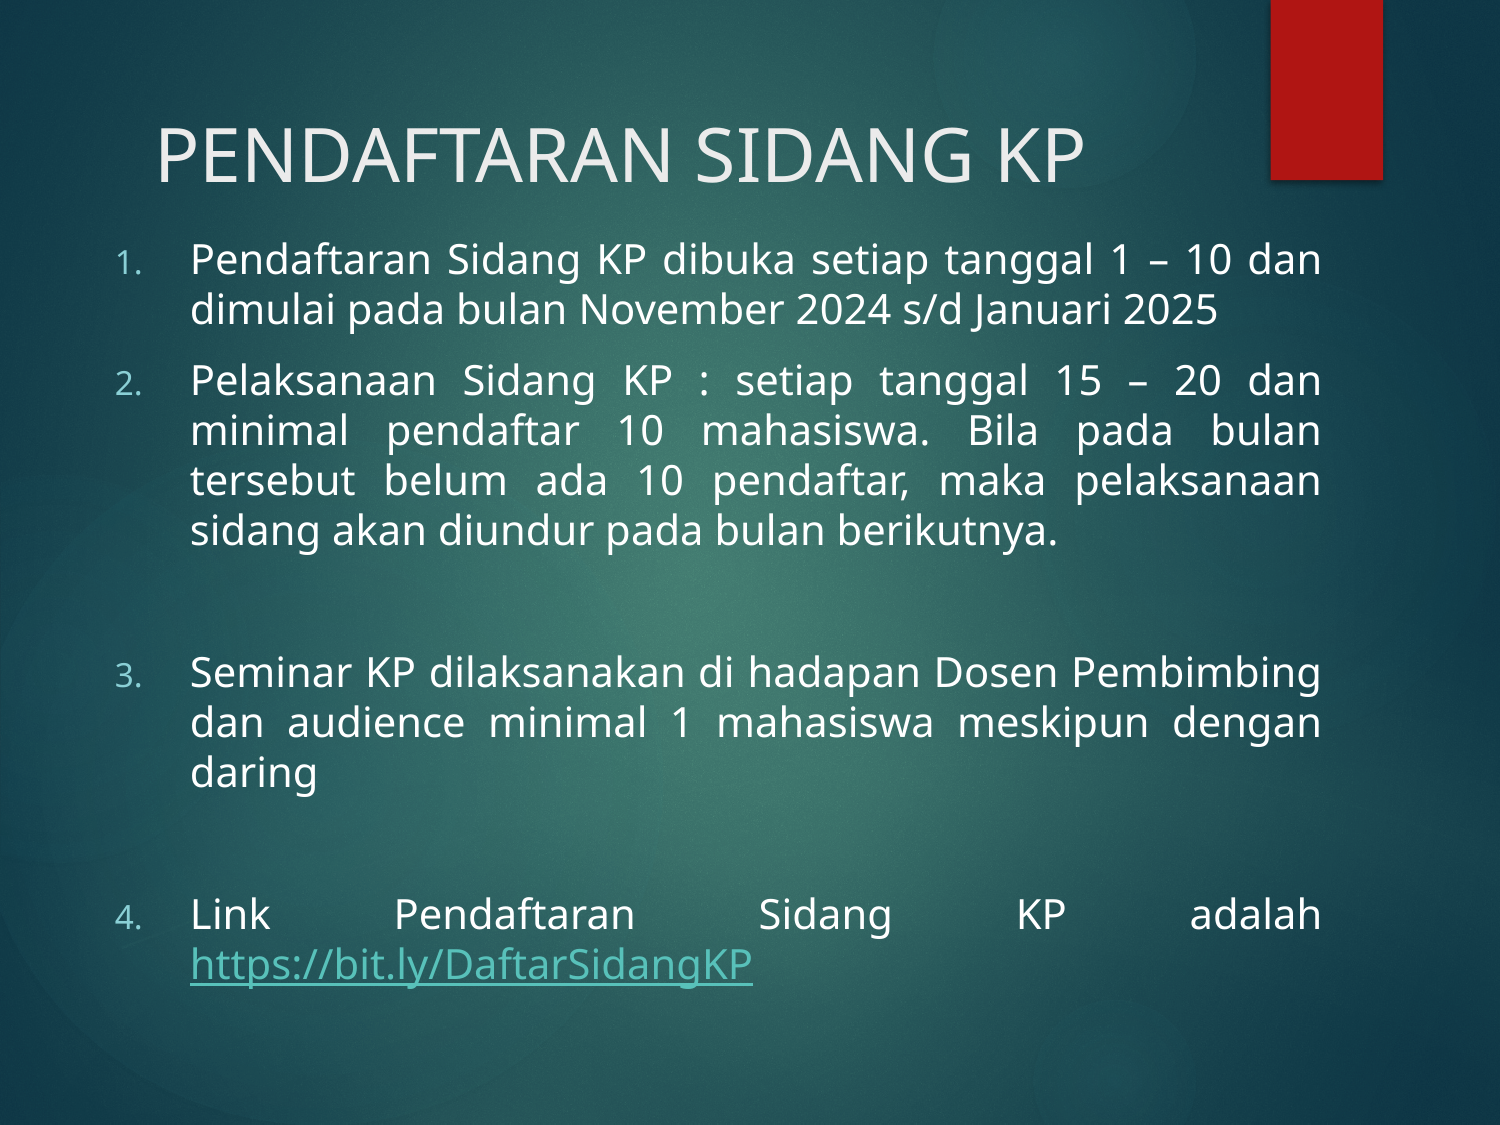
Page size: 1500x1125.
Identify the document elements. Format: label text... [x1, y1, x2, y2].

title PENDAFTARAN SIDANG KP [99, 99, 1142, 224]
list Pendaftaran Sidang KP dibuka setiap tanggal 1 – 10 dan dimulai pada bulan November 2024 s/d Januari 2025 Pelaksanaan Sidang KP : setiap tanggal 15 – 20 dan minimal pendaftar 10 mahasiswa. Bila pada bulan tersebut belum ada 10 pendaftar, maka pelaksanaan sidang akan diundur pada bulan berikutnya. Seminar KP dilaksanakan di hadapan Dosen Pembimbing dan audience minimal 1 mahasiswa meskipun dengan daring Link Pendaftaran Sidang KP adalah https://bit.ly/DaftarSidangKP [99, 224, 1338, 1100]
